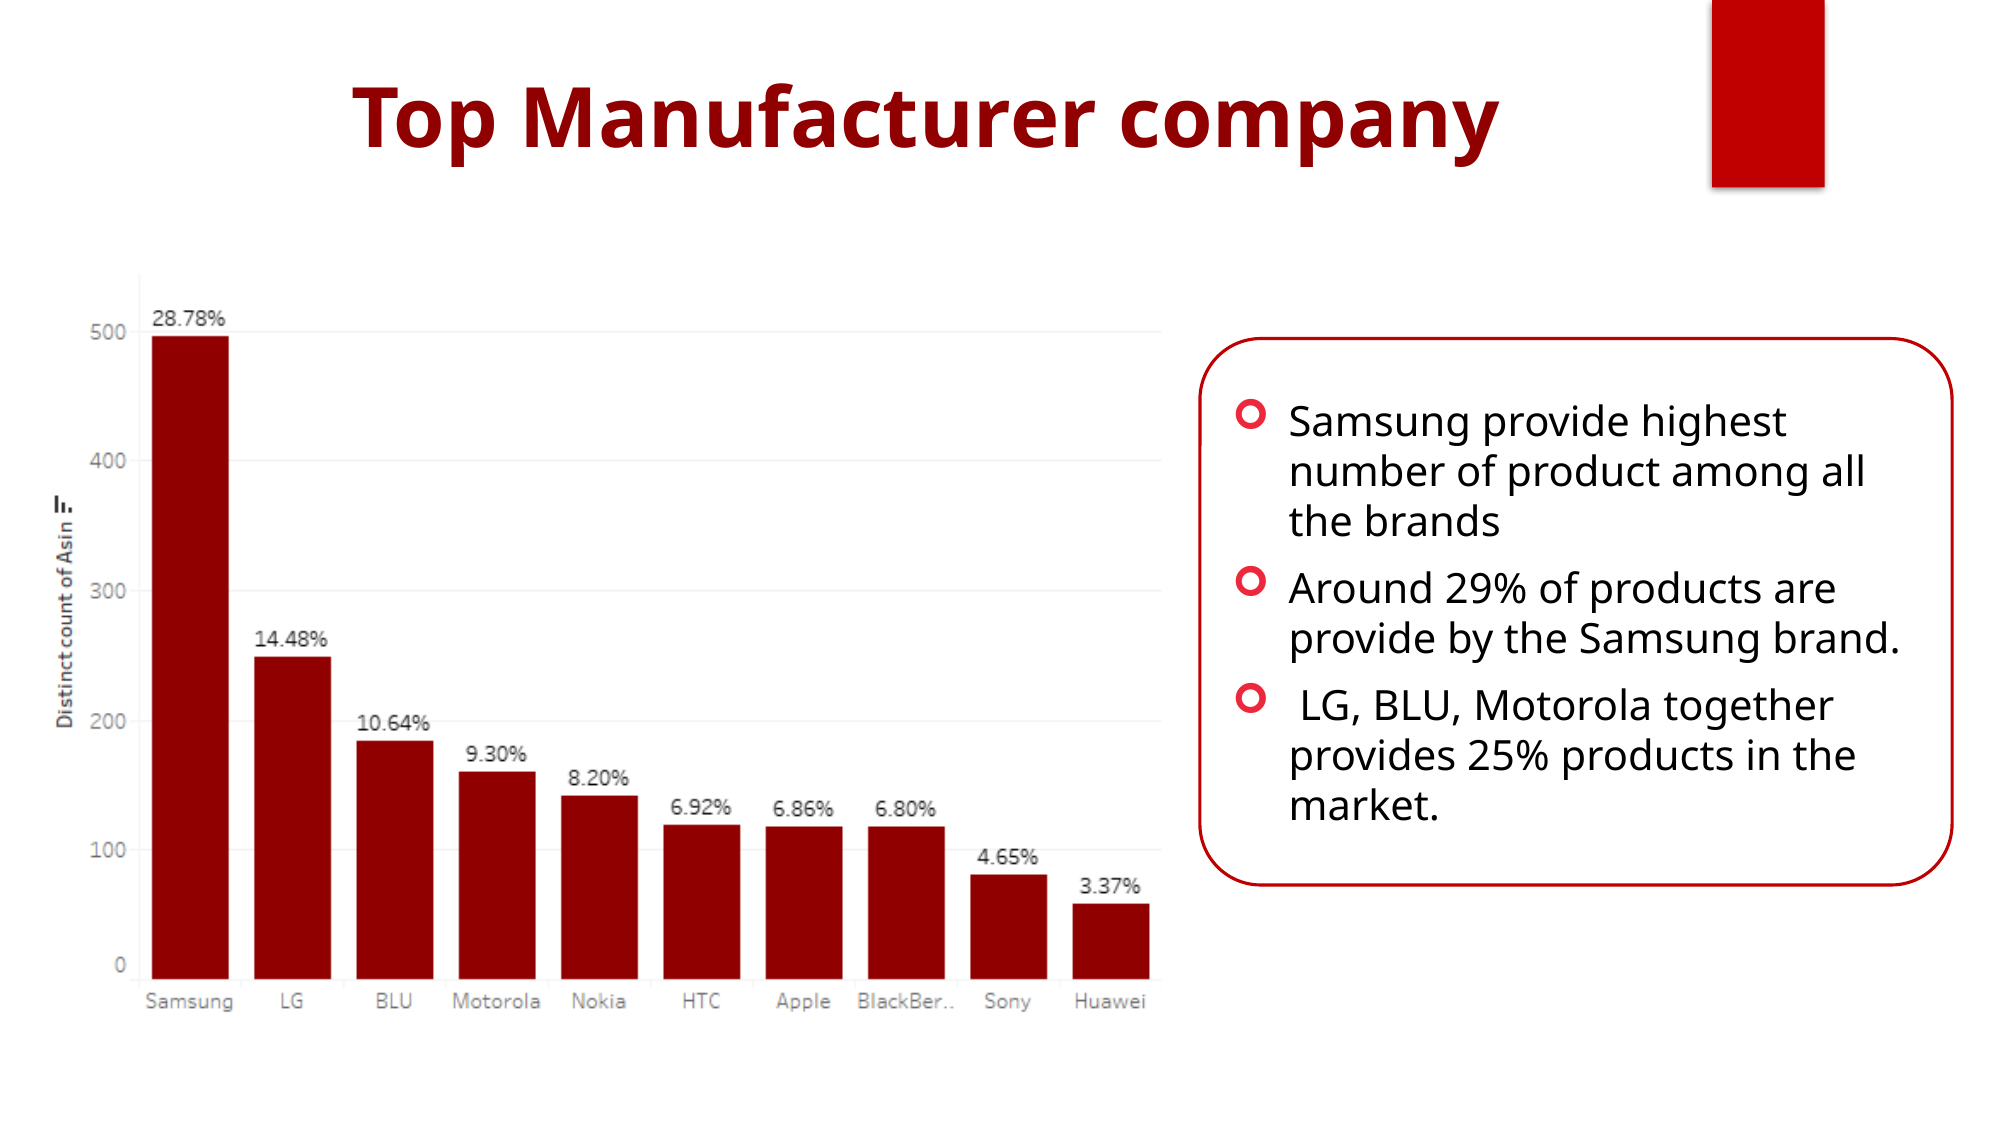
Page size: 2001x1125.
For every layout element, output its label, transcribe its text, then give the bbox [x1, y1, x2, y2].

text_box Top Manufacturer company [257, 57, 1595, 172]
text_box Samsung provide highest number of product among all the brands Around 29% of products are provide by the Samsung brand. LG, BLU, Motorola together provides 25% products in the market. [1198, 336, 1954, 887]
picture [27, 267, 1162, 1021]
